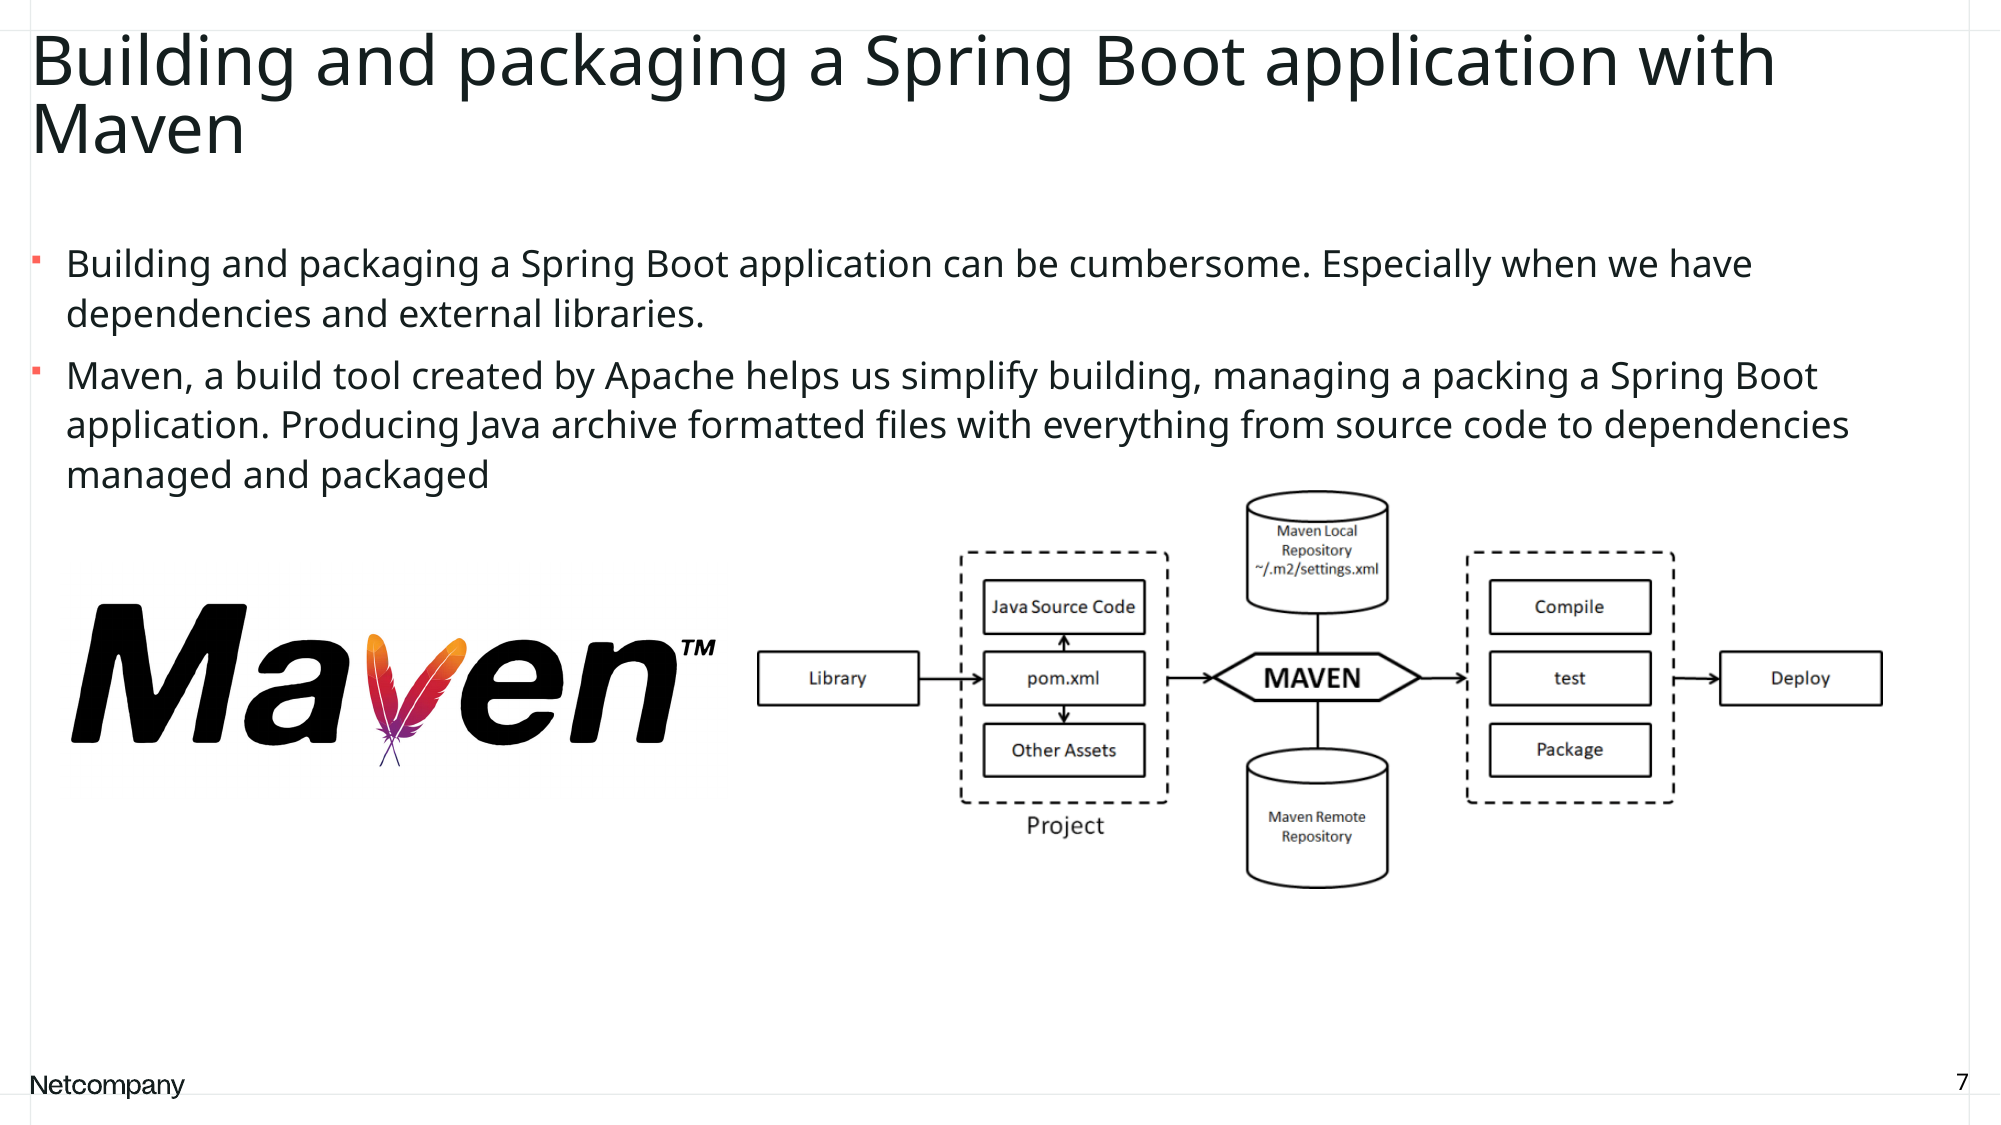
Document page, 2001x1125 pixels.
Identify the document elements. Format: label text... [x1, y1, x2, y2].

title Building and packaging a Spring Boot application with Maven [30, 30, 1970, 186]
slide_number 7 [1524, 1062, 1970, 1095]
picture [60, 562, 728, 799]
picture [757, 490, 1883, 889]
list Building and packaging a Spring Boot application can be cumbersome. Especially when we have dependencies and external libraries. Maven, a build tool created by Apache helps us simplify building, managing a packing a Spring Boot application. Producing Java archive formatted files with everything from source code to dependencies managed and packaged [30, 235, 1970, 985]
